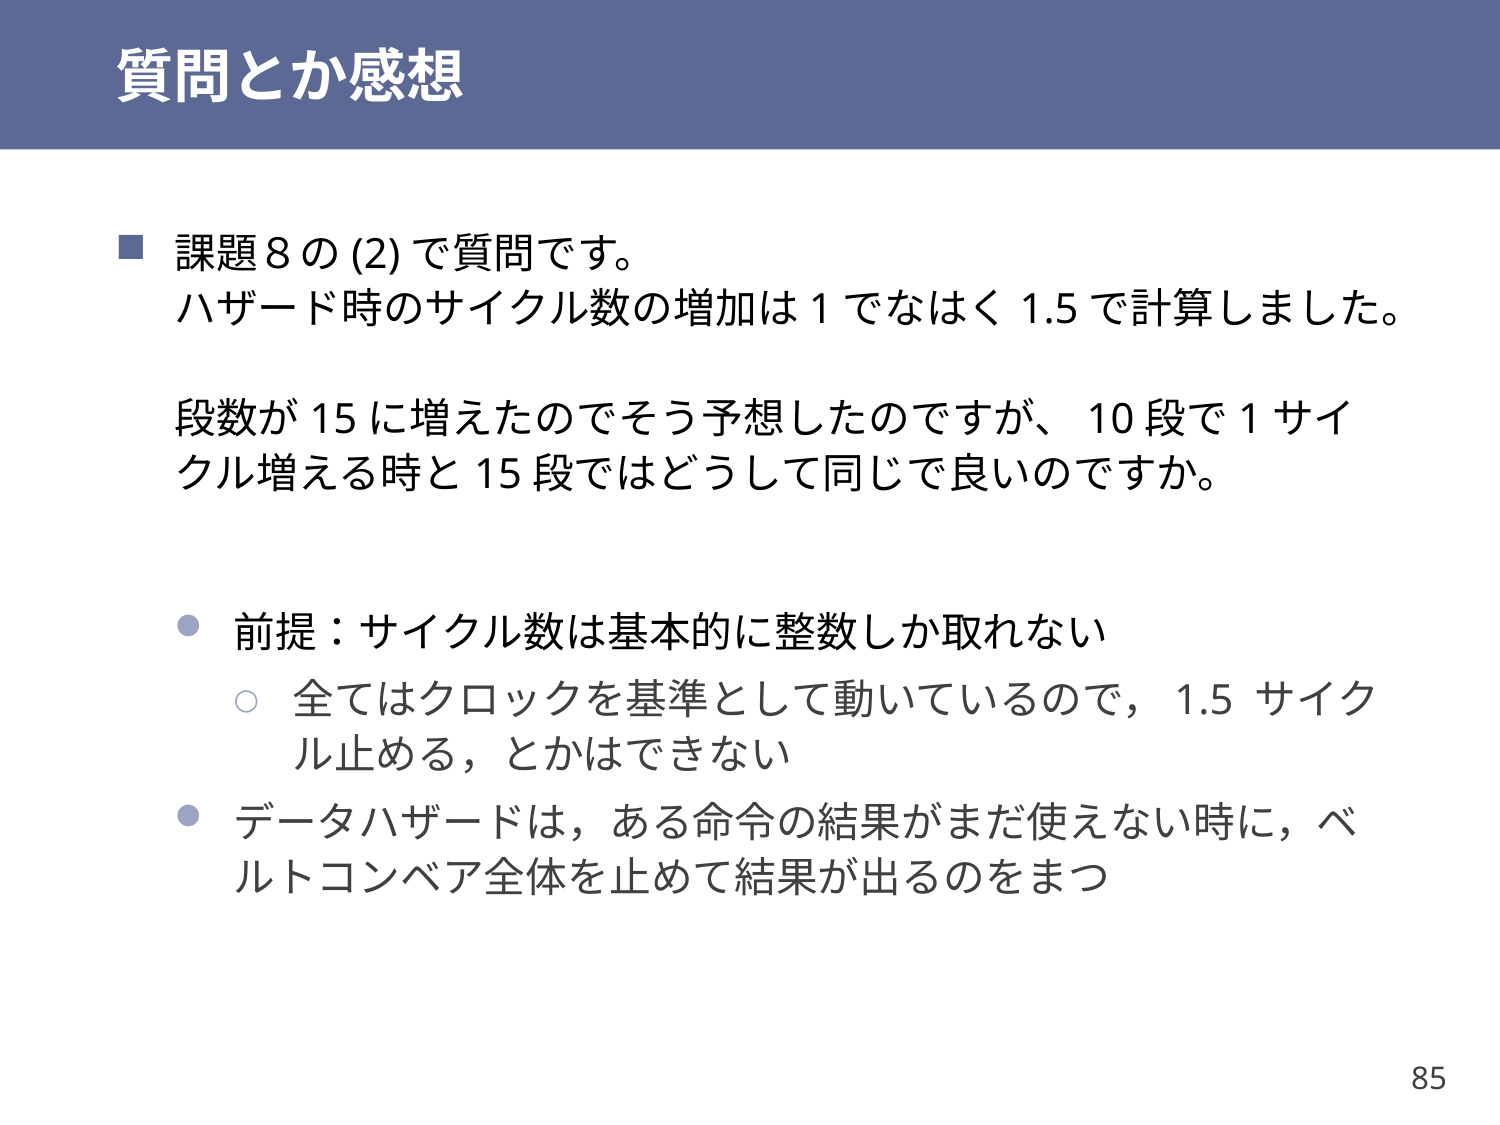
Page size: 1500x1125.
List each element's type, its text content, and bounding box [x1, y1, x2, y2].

list 課題８の(2)で質問です。 ハザード時のサイクル数の増加は1でなはく1.5で計算しました。 段数が15に増えたのでそう予想したのですが、10段で1サイクル増える時と15段ではどうして同じで良いのですか。 前提：サイクル数は基本的に整数しか取れない 全てはクロックを基準として動いているので，1.5 サイクル止める，とかはできない データハザードは，ある命令の結果がまだ使えない時に，ベルトコンベア全体を止めて結果が出るのをまつ [100, 178, 1400, 1036]
title 質問とか感想 [100, 0, 1500, 150]
